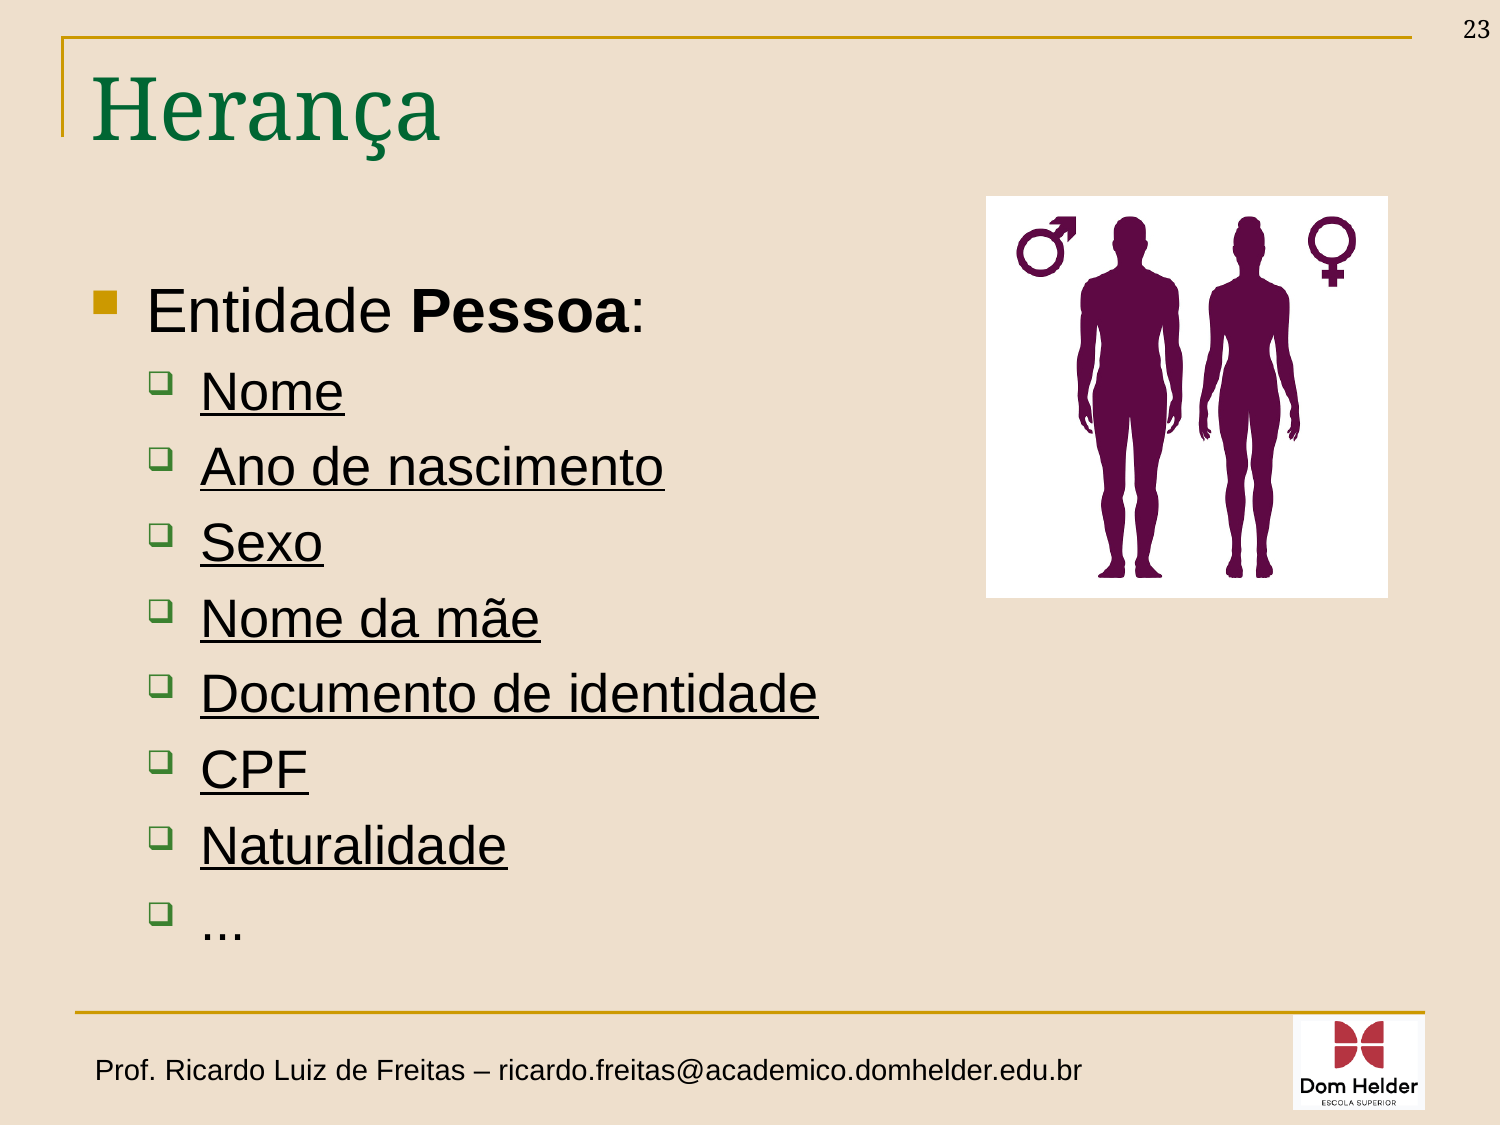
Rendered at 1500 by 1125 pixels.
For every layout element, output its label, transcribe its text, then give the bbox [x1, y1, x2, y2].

slide_number 23 [1392, 0, 1500, 55]
title Herança [75, 45, 1425, 233]
picture [985, 196, 1389, 599]
list Entidade Pessoa: Nome Ano de nascimento Sexo Nome da mãe Documento de identidade CPF Naturalidade ... [75, 262, 1425, 1006]
picture [1293, 1015, 1425, 1110]
